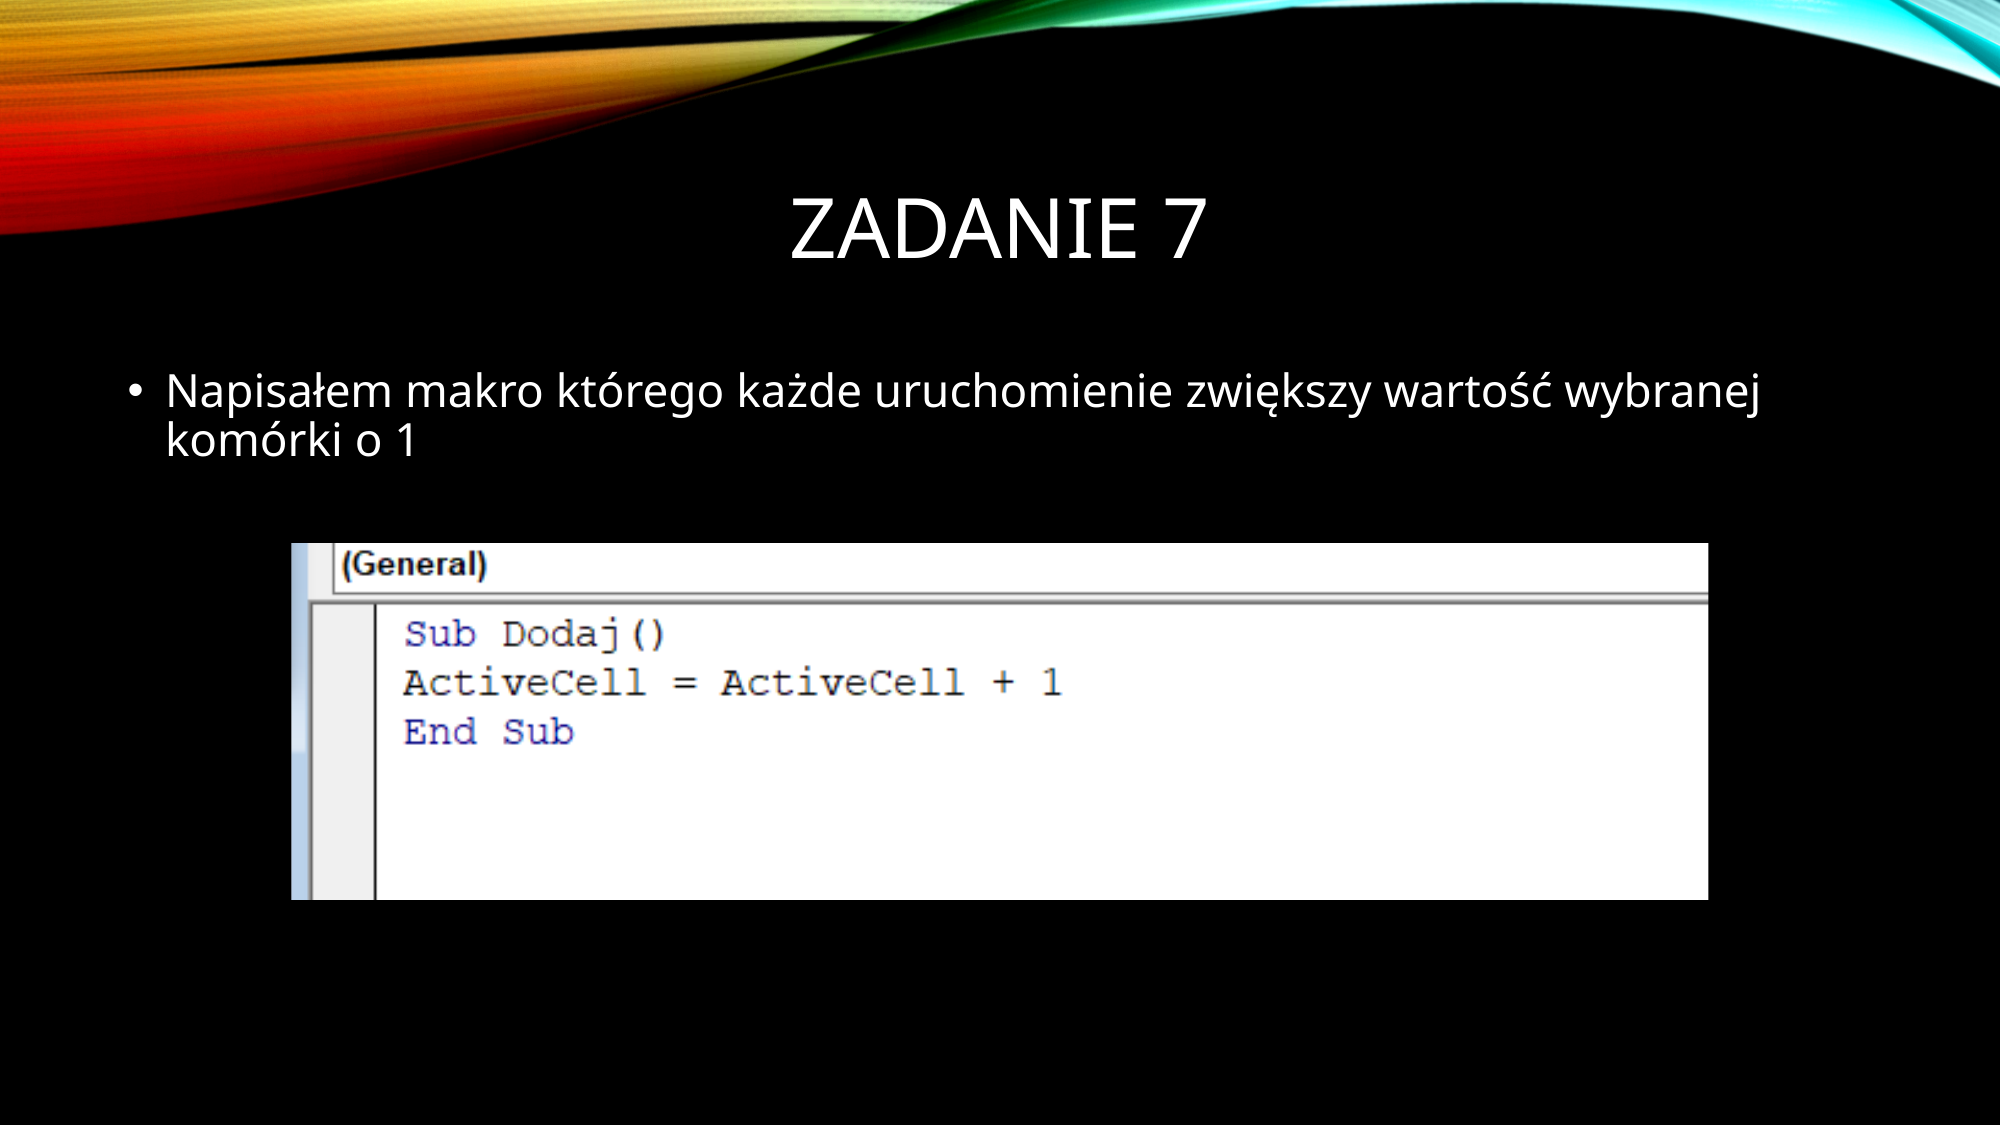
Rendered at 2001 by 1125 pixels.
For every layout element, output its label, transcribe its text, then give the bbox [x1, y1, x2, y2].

picture [291, 543, 1709, 901]
list Napisałem makro którego każde uruchomienie zwiększy wartość wybranej komórki o 1 [112, 360, 1888, 1021]
title Zadanie 7 [112, 125, 1888, 338]
picture [0, 0, 2000, 237]
